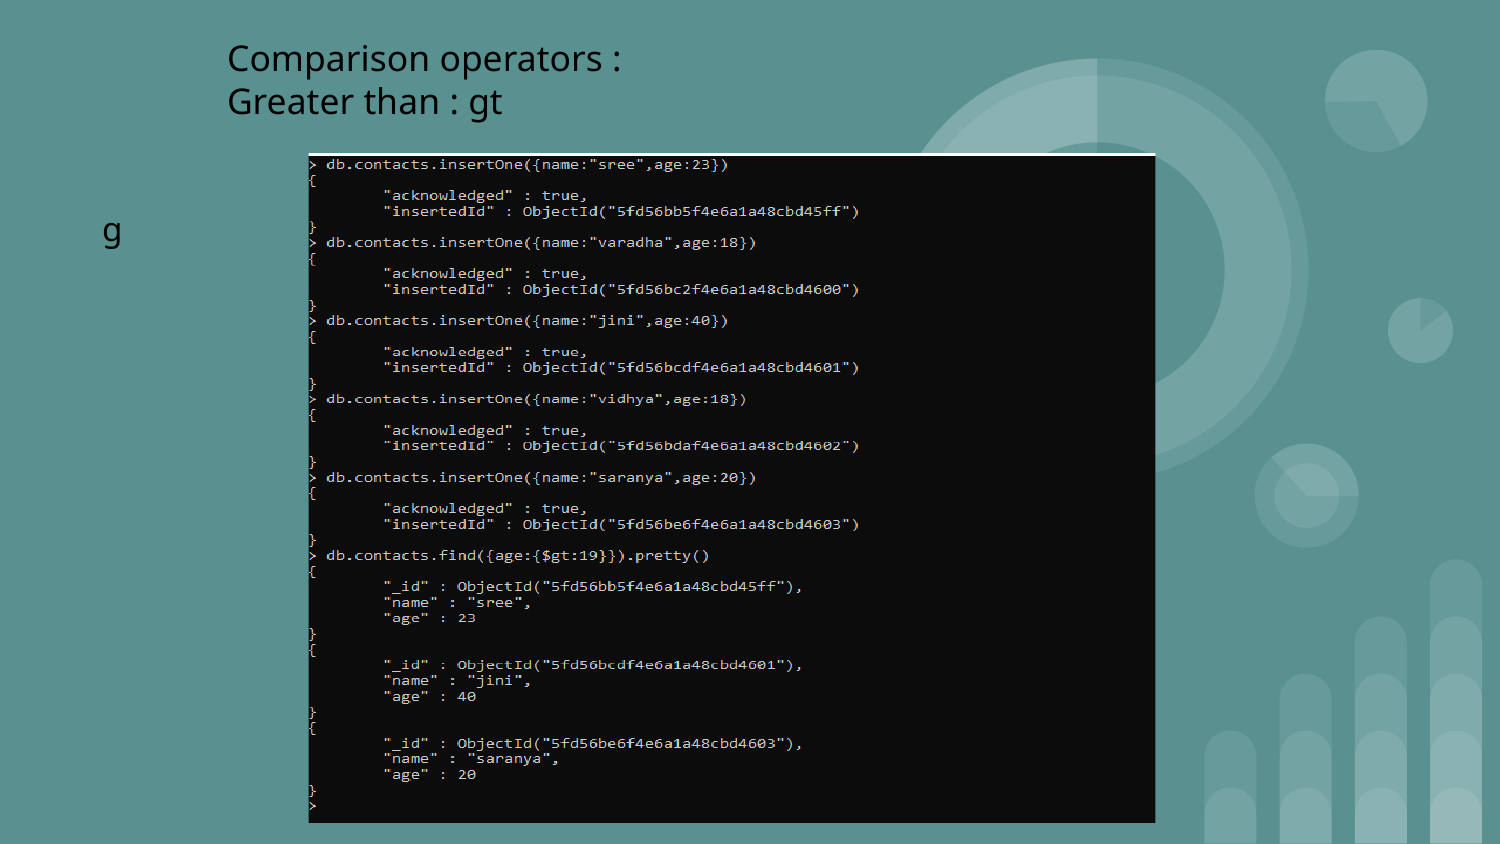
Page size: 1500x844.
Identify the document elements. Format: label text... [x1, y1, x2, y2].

picture [308, 152, 1156, 823]
text_box Comparison operators : Greater than : gt [212, 21, 1141, 137]
text_box g [87, 193, 196, 276]
